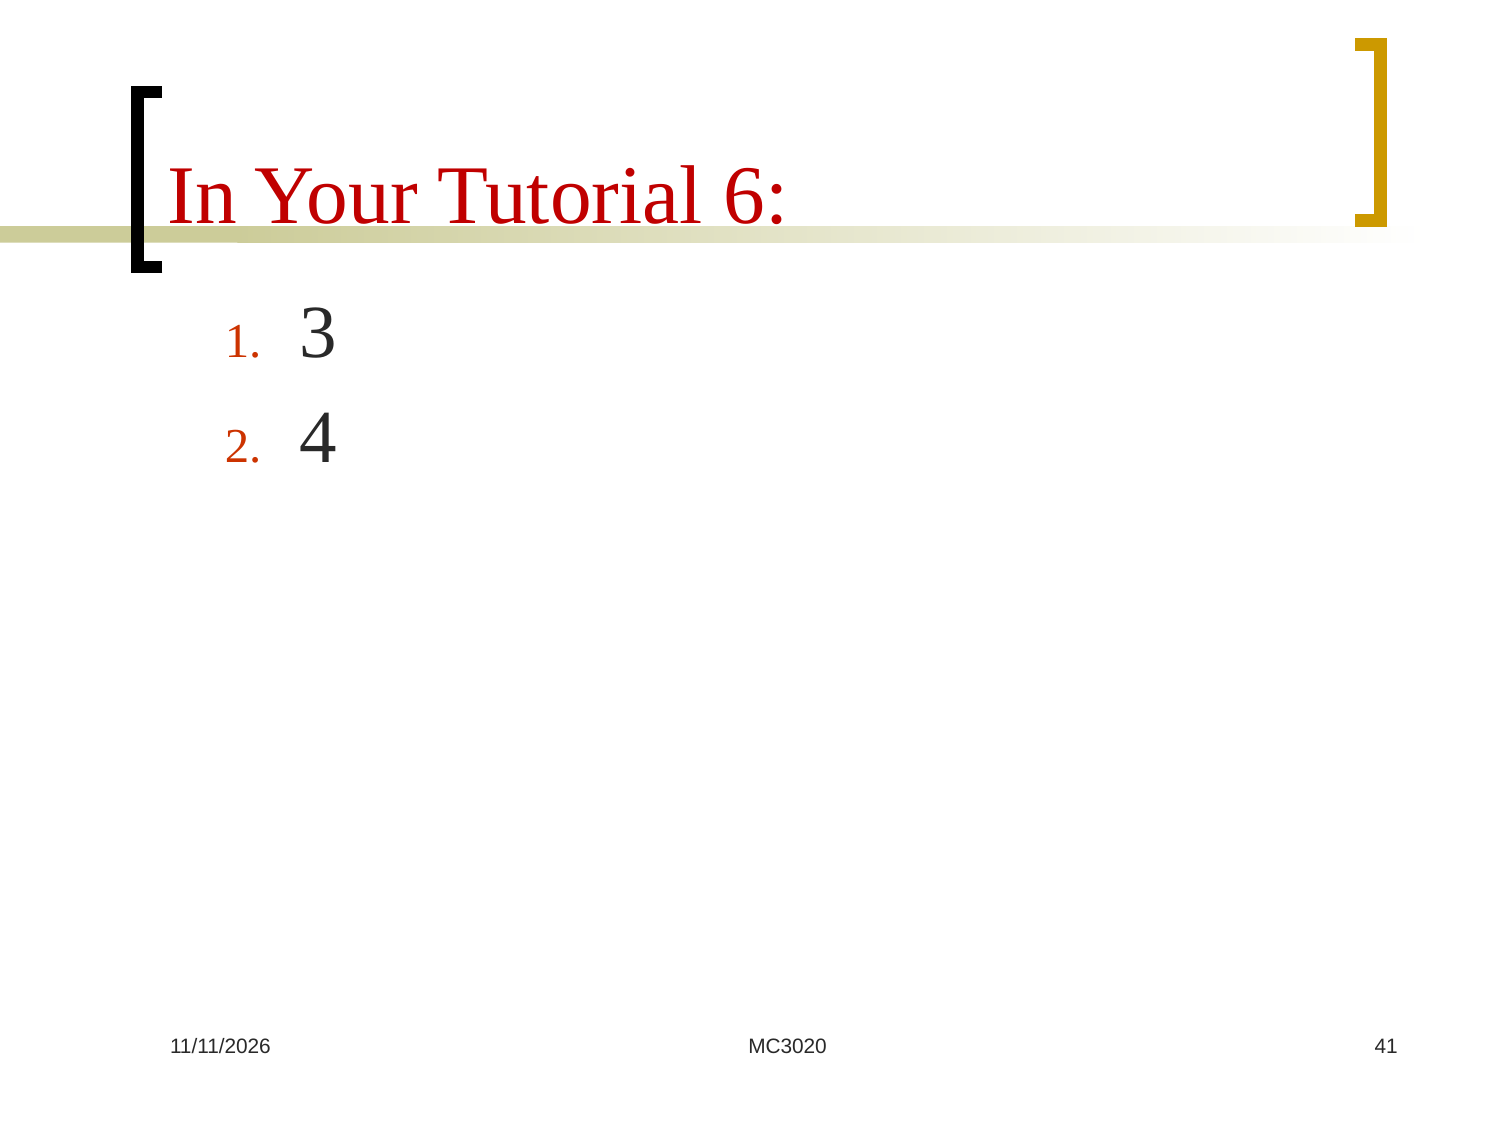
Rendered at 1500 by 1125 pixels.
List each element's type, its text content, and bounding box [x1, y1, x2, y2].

title In Your Tutorial 6: [152, 15, 1328, 248]
footer MC3020 [549, 1024, 1026, 1101]
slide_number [154, 1024, 468, 1101]
list 3 4 [137, 275, 1395, 950]
slide_number 41 [1099, 1024, 1413, 1101]
